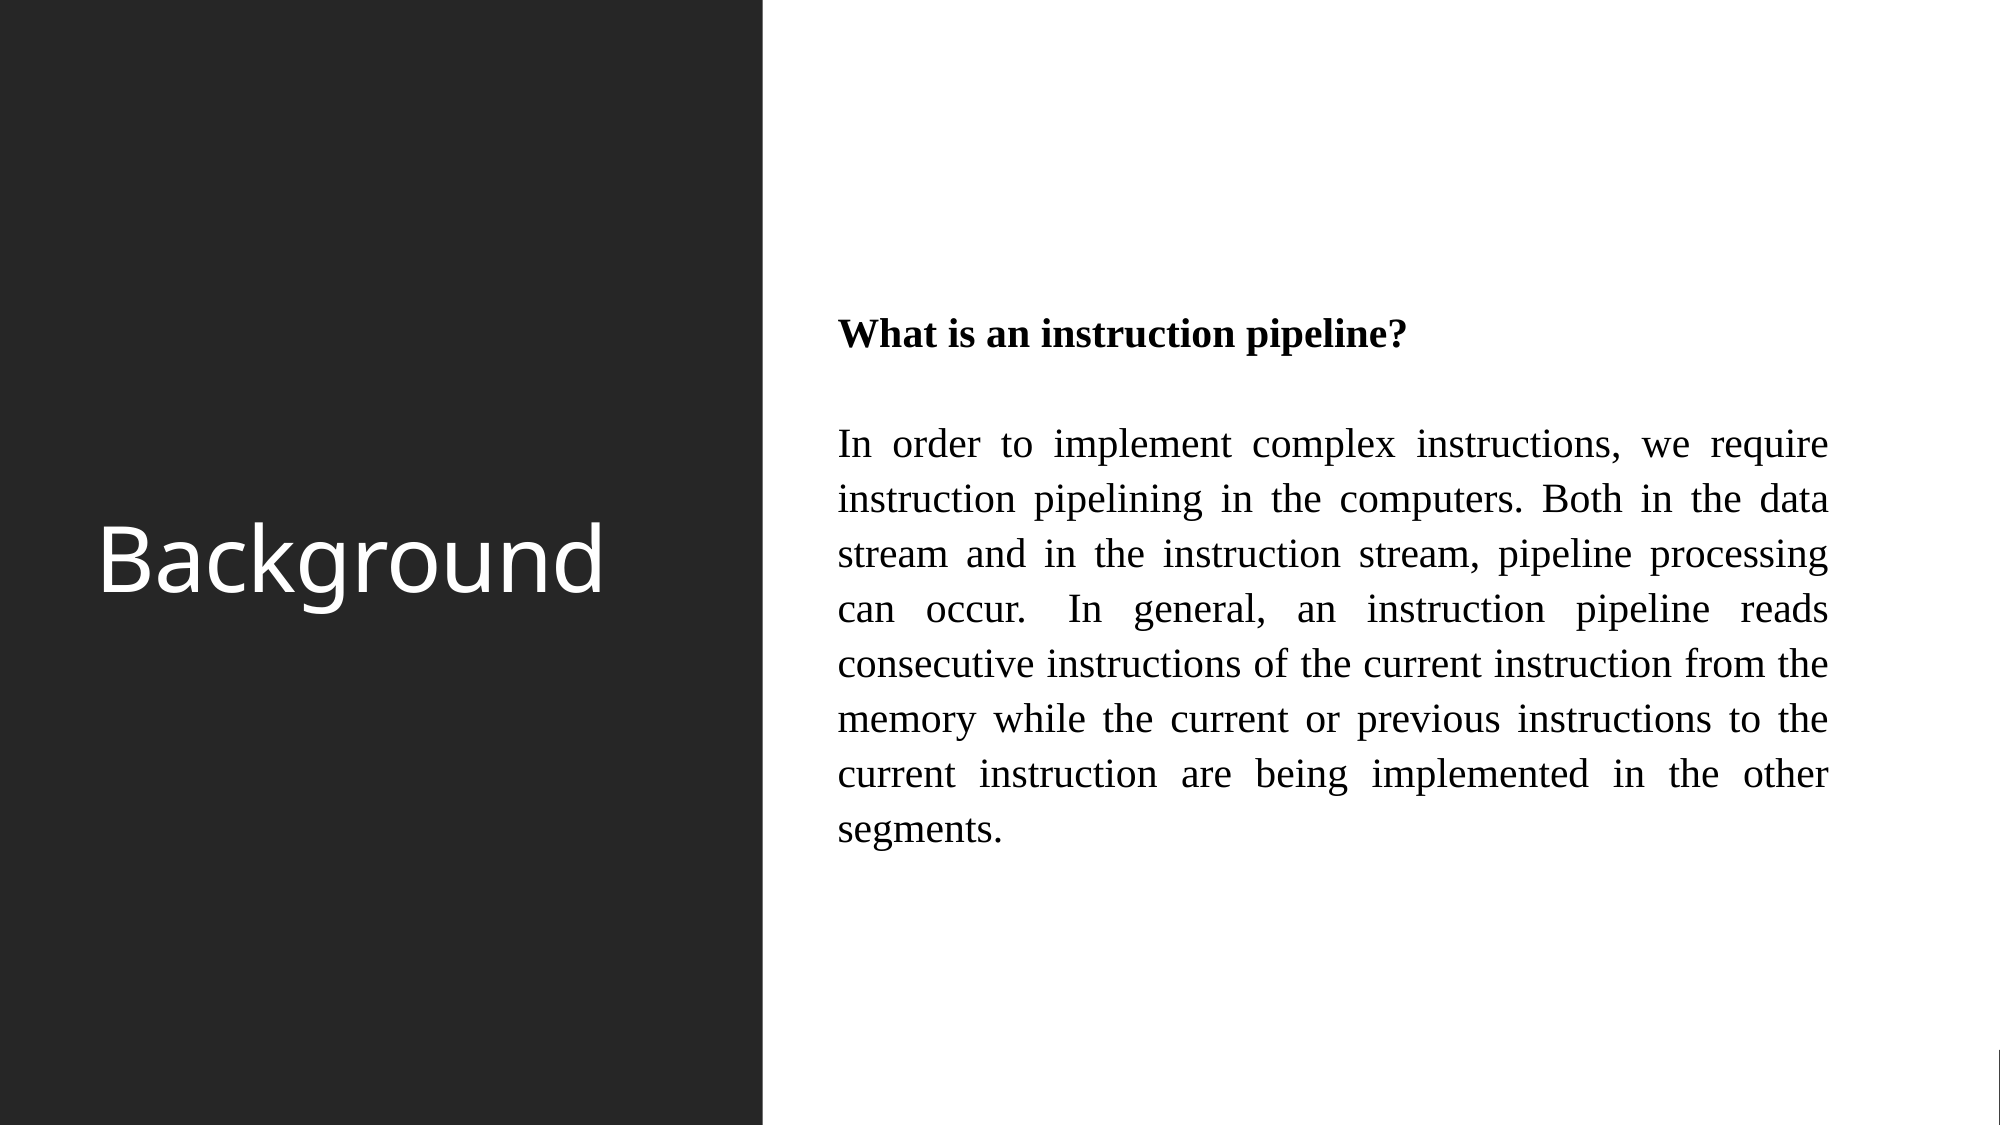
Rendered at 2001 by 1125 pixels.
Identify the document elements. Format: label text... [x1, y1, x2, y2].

title Background [80, 99, 720, 1026]
text_box [764, 0, 2000, 1125]
list What is an instruction pipeline? In order to implement complex instructions, we require instruction pipelining in the computers. Both in the data stream and in the instruction stream, pipeline processing can occur. In general, an instruction pipeline reads consecutive instructions of the current instruction from the memory while the current or previous instructions to the current instruction are being implemented in the other segments. [822, 78, 1830, 963]
text_box [0, 0, 764, 1125]
